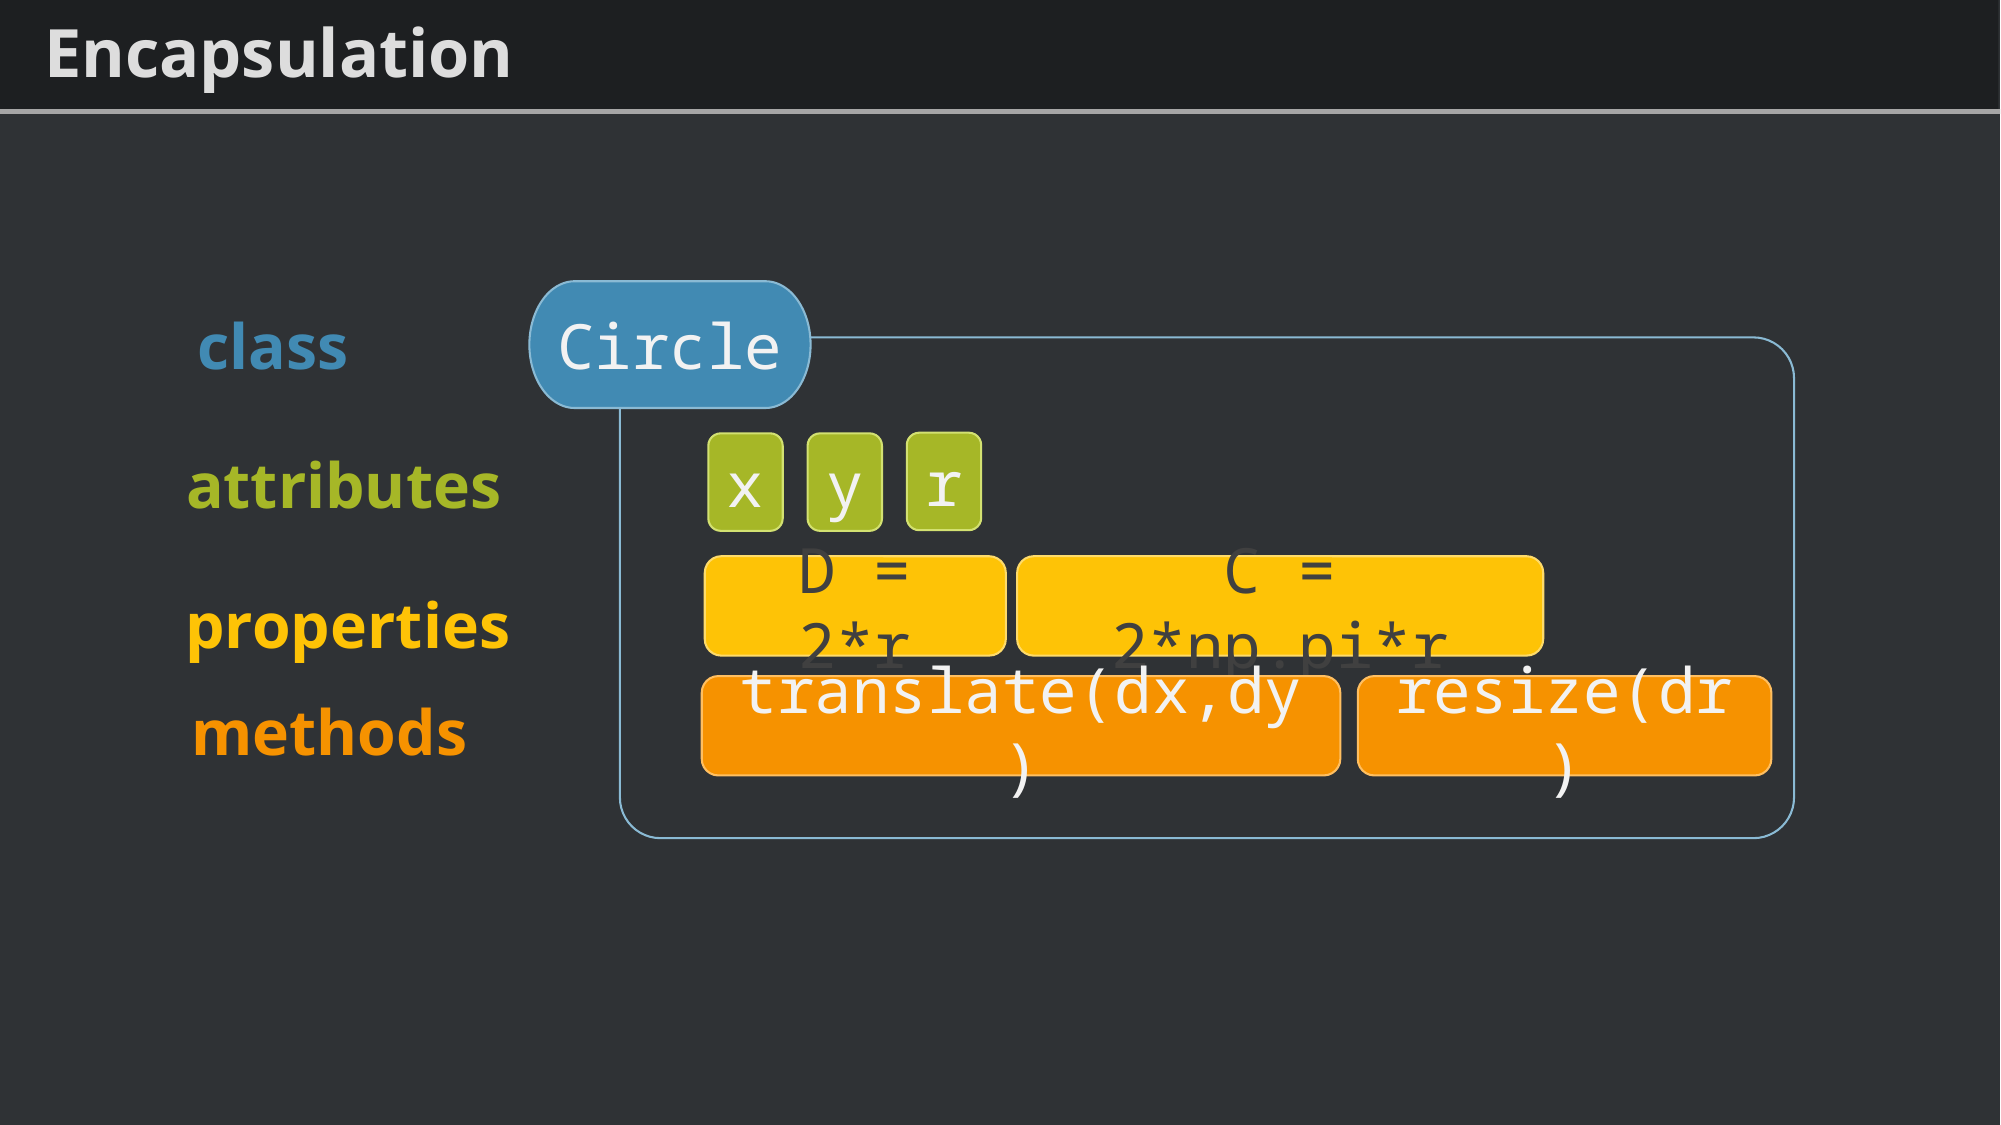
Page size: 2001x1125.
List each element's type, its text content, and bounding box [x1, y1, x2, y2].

text_box y [806, 432, 884, 532]
text_box D = 2*r [703, 555, 1007, 657]
text_box Circle [528, 280, 812, 410]
text_box resize(dr) [1356, 675, 1773, 777]
text_box x [707, 432, 784, 532]
text_box r [905, 431, 983, 532]
text_box C = 2*np.pi*r [1016, 555, 1545, 657]
text_box class [183, 299, 364, 389]
title Encapsulation [29, 0, 1908, 112]
text_box attributes [171, 439, 517, 529]
text_box methods [176, 685, 482, 775]
text_box translate(dx,dy) [700, 675, 1342, 777]
text_box properties [170, 578, 526, 669]
text_box [618, 336, 1796, 840]
